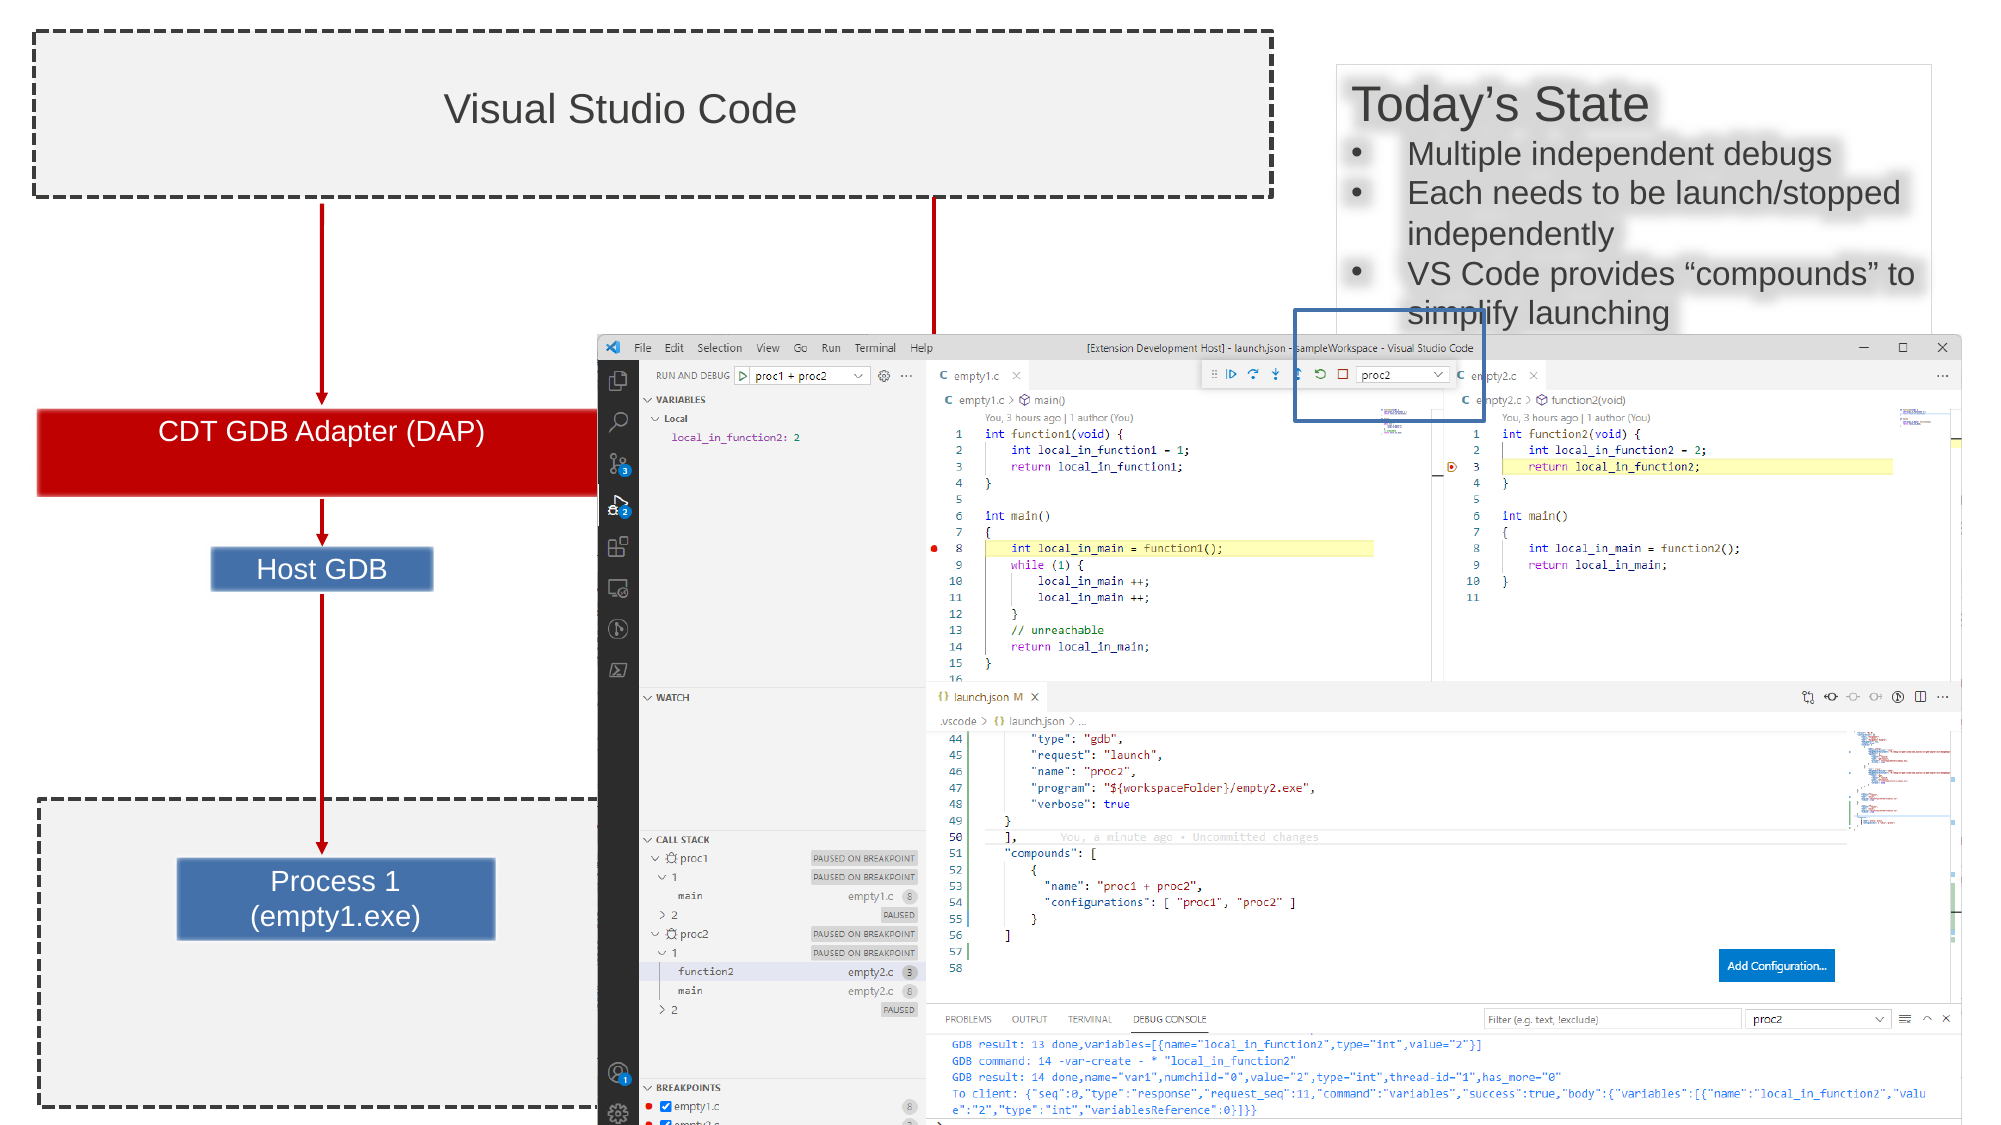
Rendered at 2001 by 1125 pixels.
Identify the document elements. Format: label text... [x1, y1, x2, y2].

text_box [32, 29, 1274, 199]
text_box Visual Studio Code [387, 77, 855, 145]
text_box Today’s State Multiple independent debugs Each needs to be launch/stopped independently VS Code provides “compounds” to simplify launching [1336, 64, 1932, 332]
text_box Host GDB [215, 551, 429, 587]
text_box [37, 797, 591, 1109]
picture [596, 334, 1962, 1125]
text_box Process 1 (empty1.exe) [178, 859, 494, 939]
text_box CDT GDB Adapter (DAP) [41, 414, 591, 493]
text_box [1293, 308, 1486, 332]
text_box SOC Target System (Host Windows/Linux) [174, 855, 498, 943]
